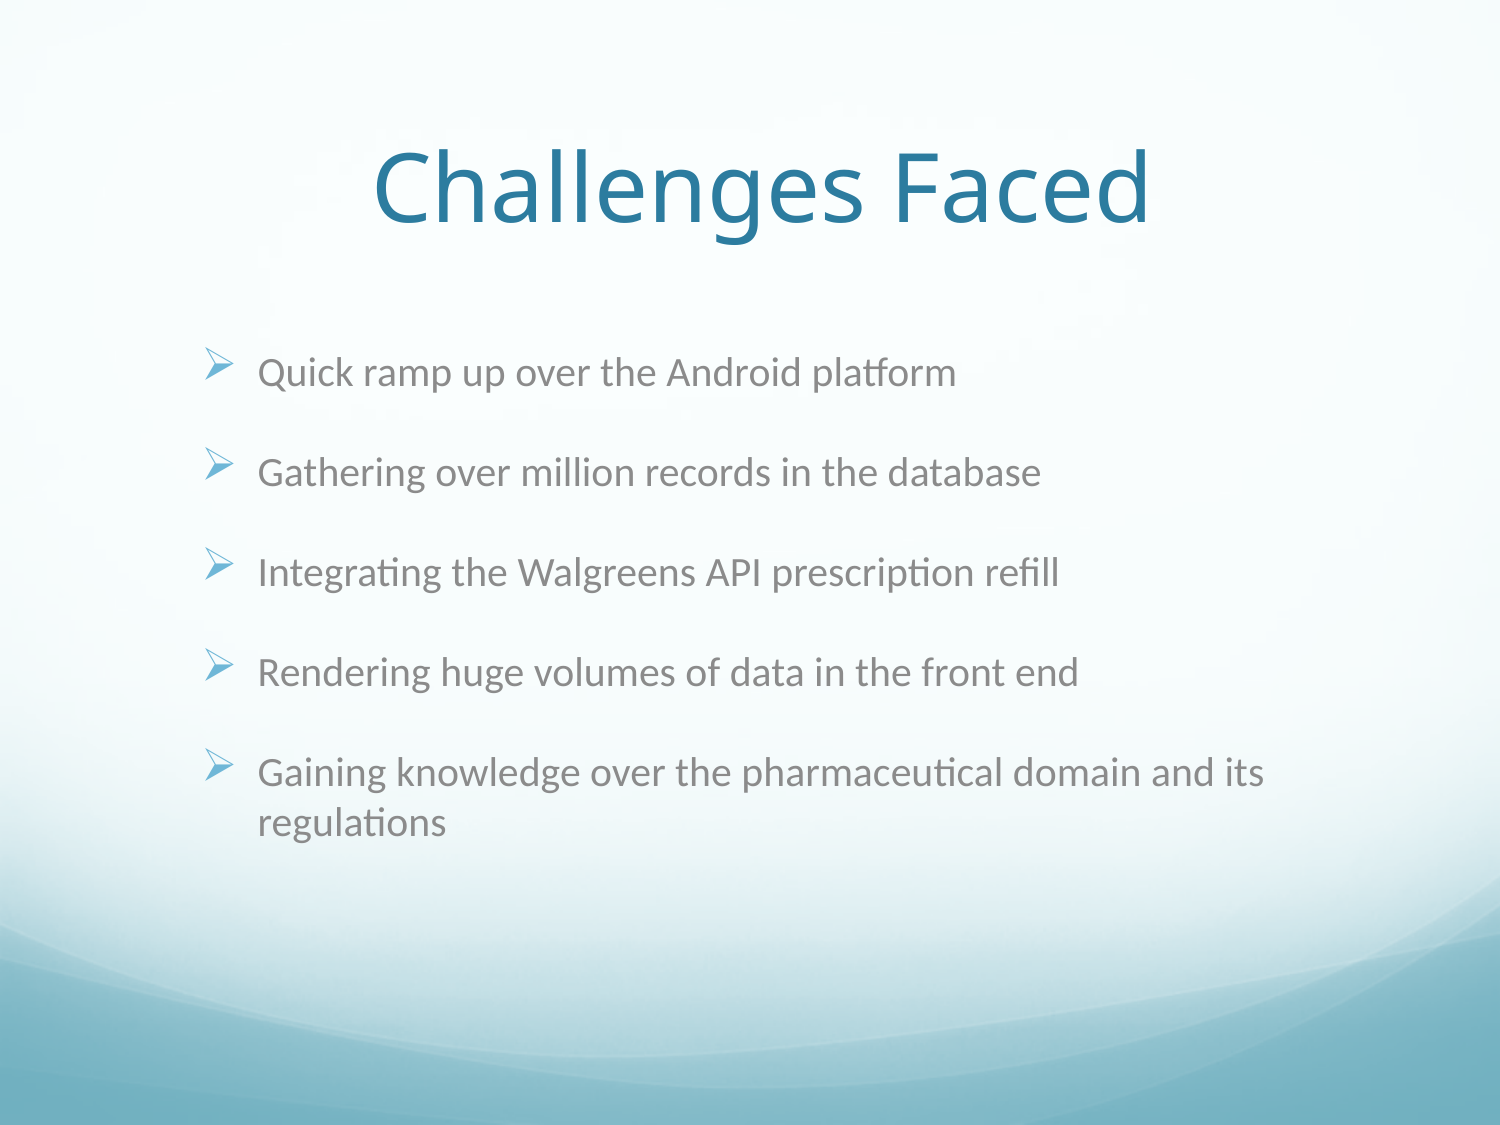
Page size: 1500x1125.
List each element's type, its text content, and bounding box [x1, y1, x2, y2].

title Challenges Faced [125, 87, 1400, 249]
list Quick ramp up over the Android platform Gathering over million records in the database Integrating the Walgreens API prescription refill Rendering huge volumes of data in the front end Gaining knowledge over the pharmaceutical domain and its regulations [125, 287, 1400, 963]
